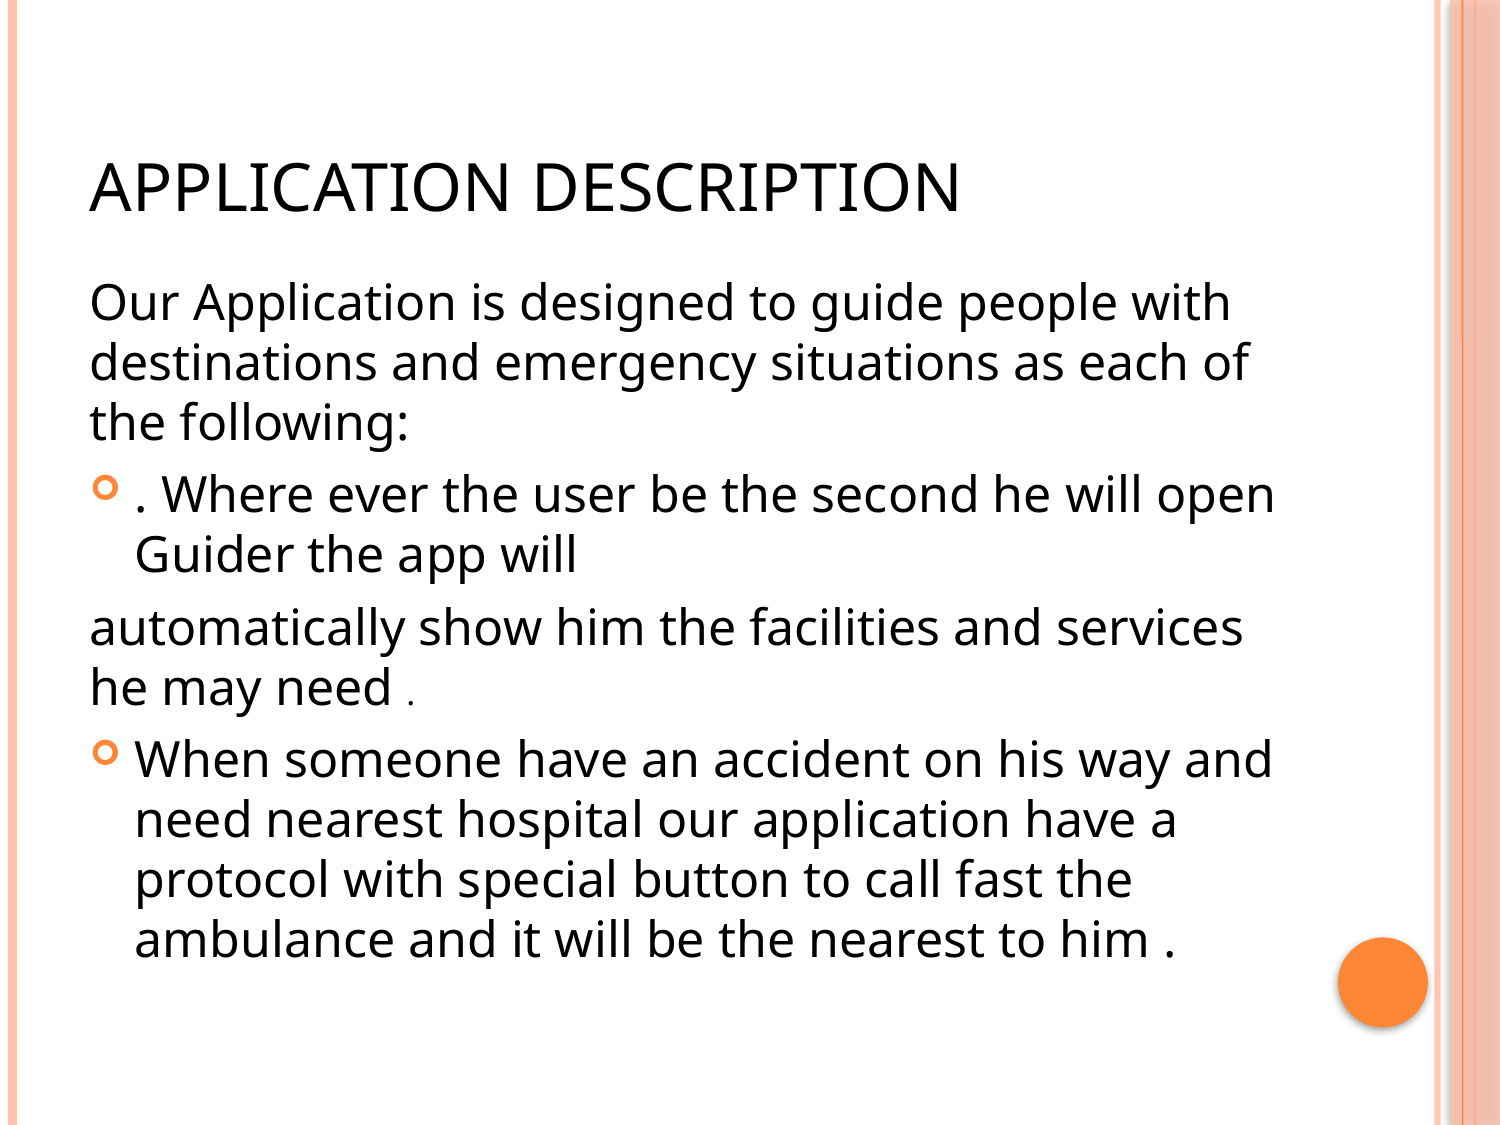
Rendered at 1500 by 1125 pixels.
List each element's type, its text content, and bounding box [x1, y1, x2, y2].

list Our Application is designed to guide people with destinations and emergency situations as each of the following: . Where ever the user be the second he will open Guider the app will automatically show him the facilities and services he may need . When someone have an accident on his way and need nearest hospital our application have a protocol with special button to call fast the ambulance and it will be the nearest to him . [75, 262, 1300, 1062]
title Application description [75, 45, 1300, 233]
